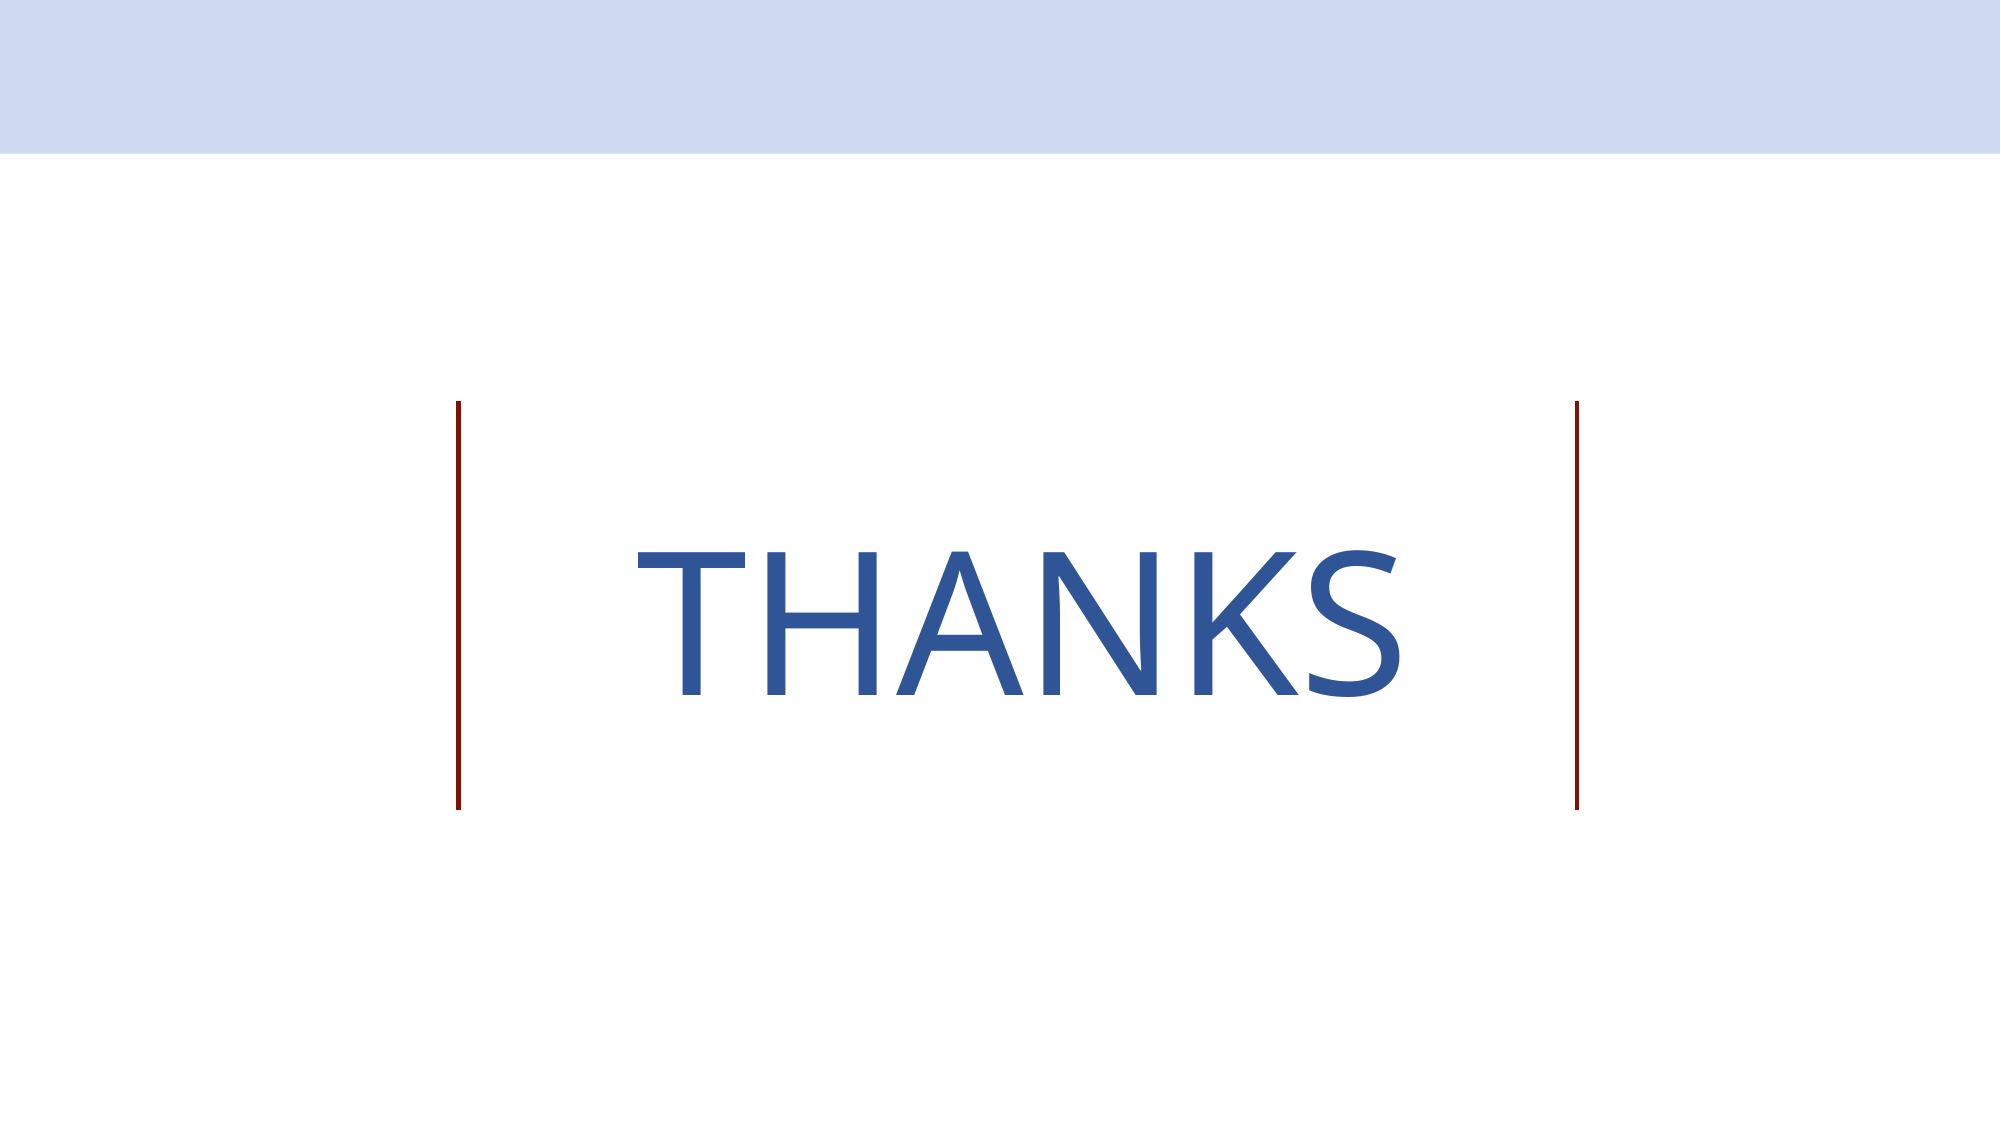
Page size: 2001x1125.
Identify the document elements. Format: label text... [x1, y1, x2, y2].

text_box THANKS [622, 488, 1425, 743]
text_box [0, 0, 2000, 155]
